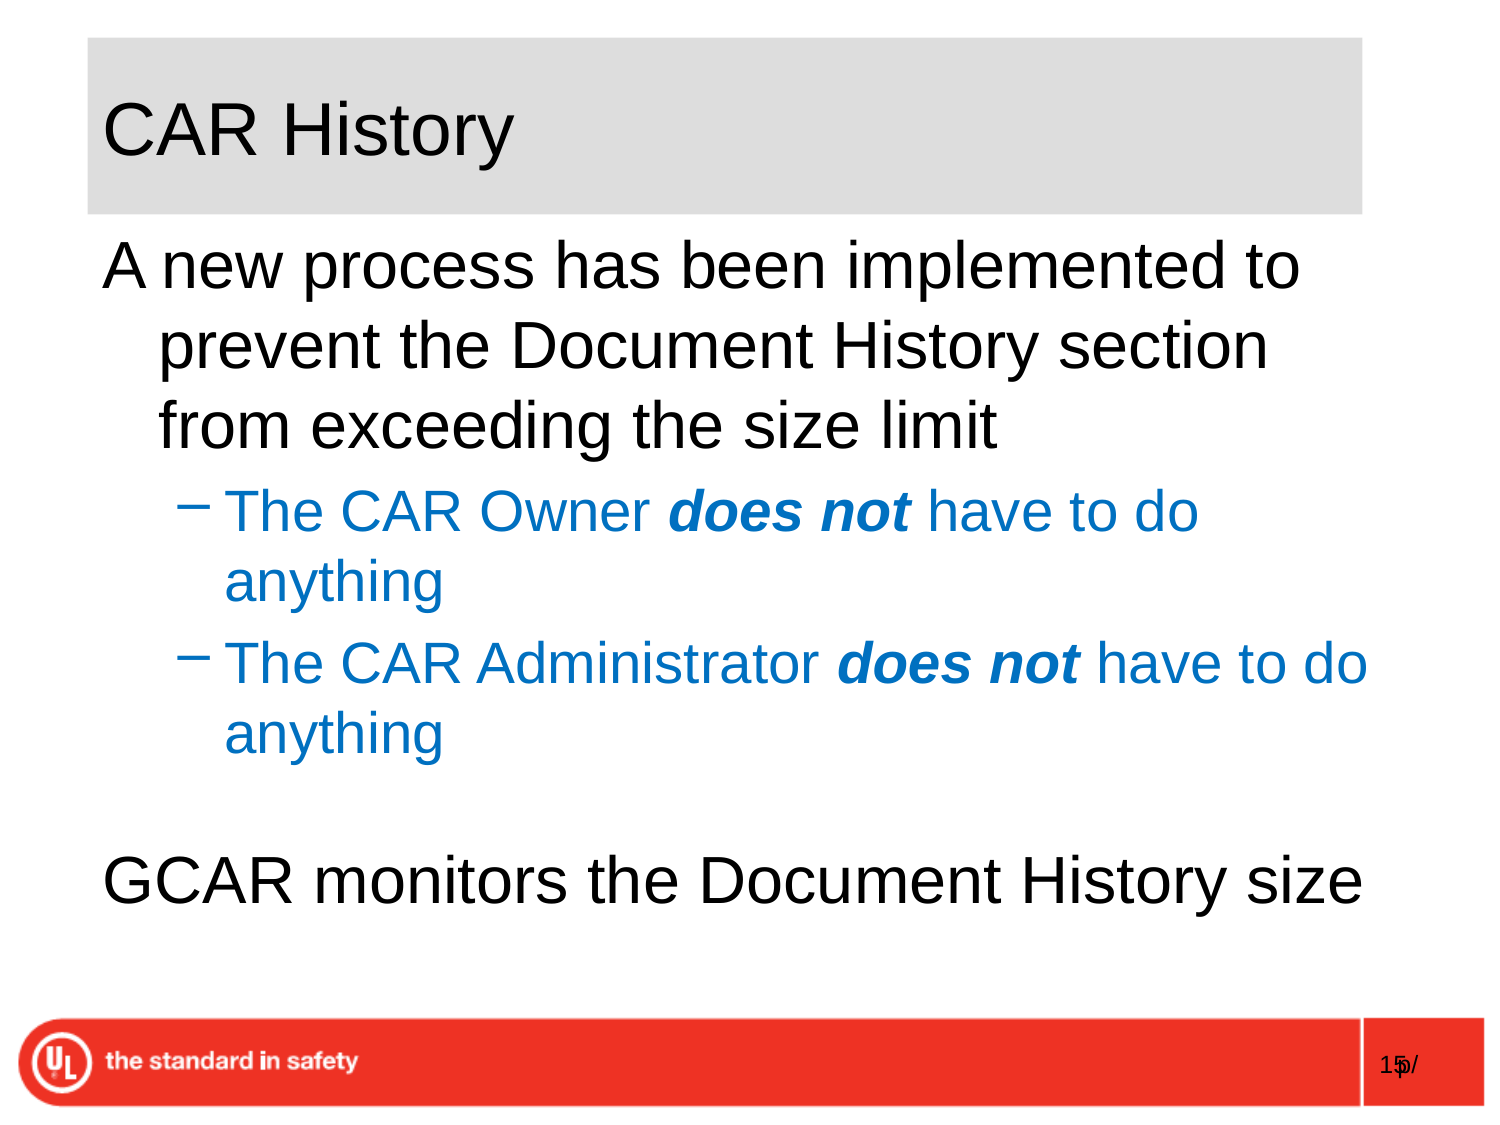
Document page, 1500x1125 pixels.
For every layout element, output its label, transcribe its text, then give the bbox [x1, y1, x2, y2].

title CAR History [87, 37, 1363, 214]
picture [0, 1001, 1500, 1125]
list A new process has been implemented to prevent the Document History section from exceeding the size limit The CAR Owner does not have to do anything The CAR Administrator does not have to do anything GCAR monitors the Document History size [87, 214, 1388, 1040]
